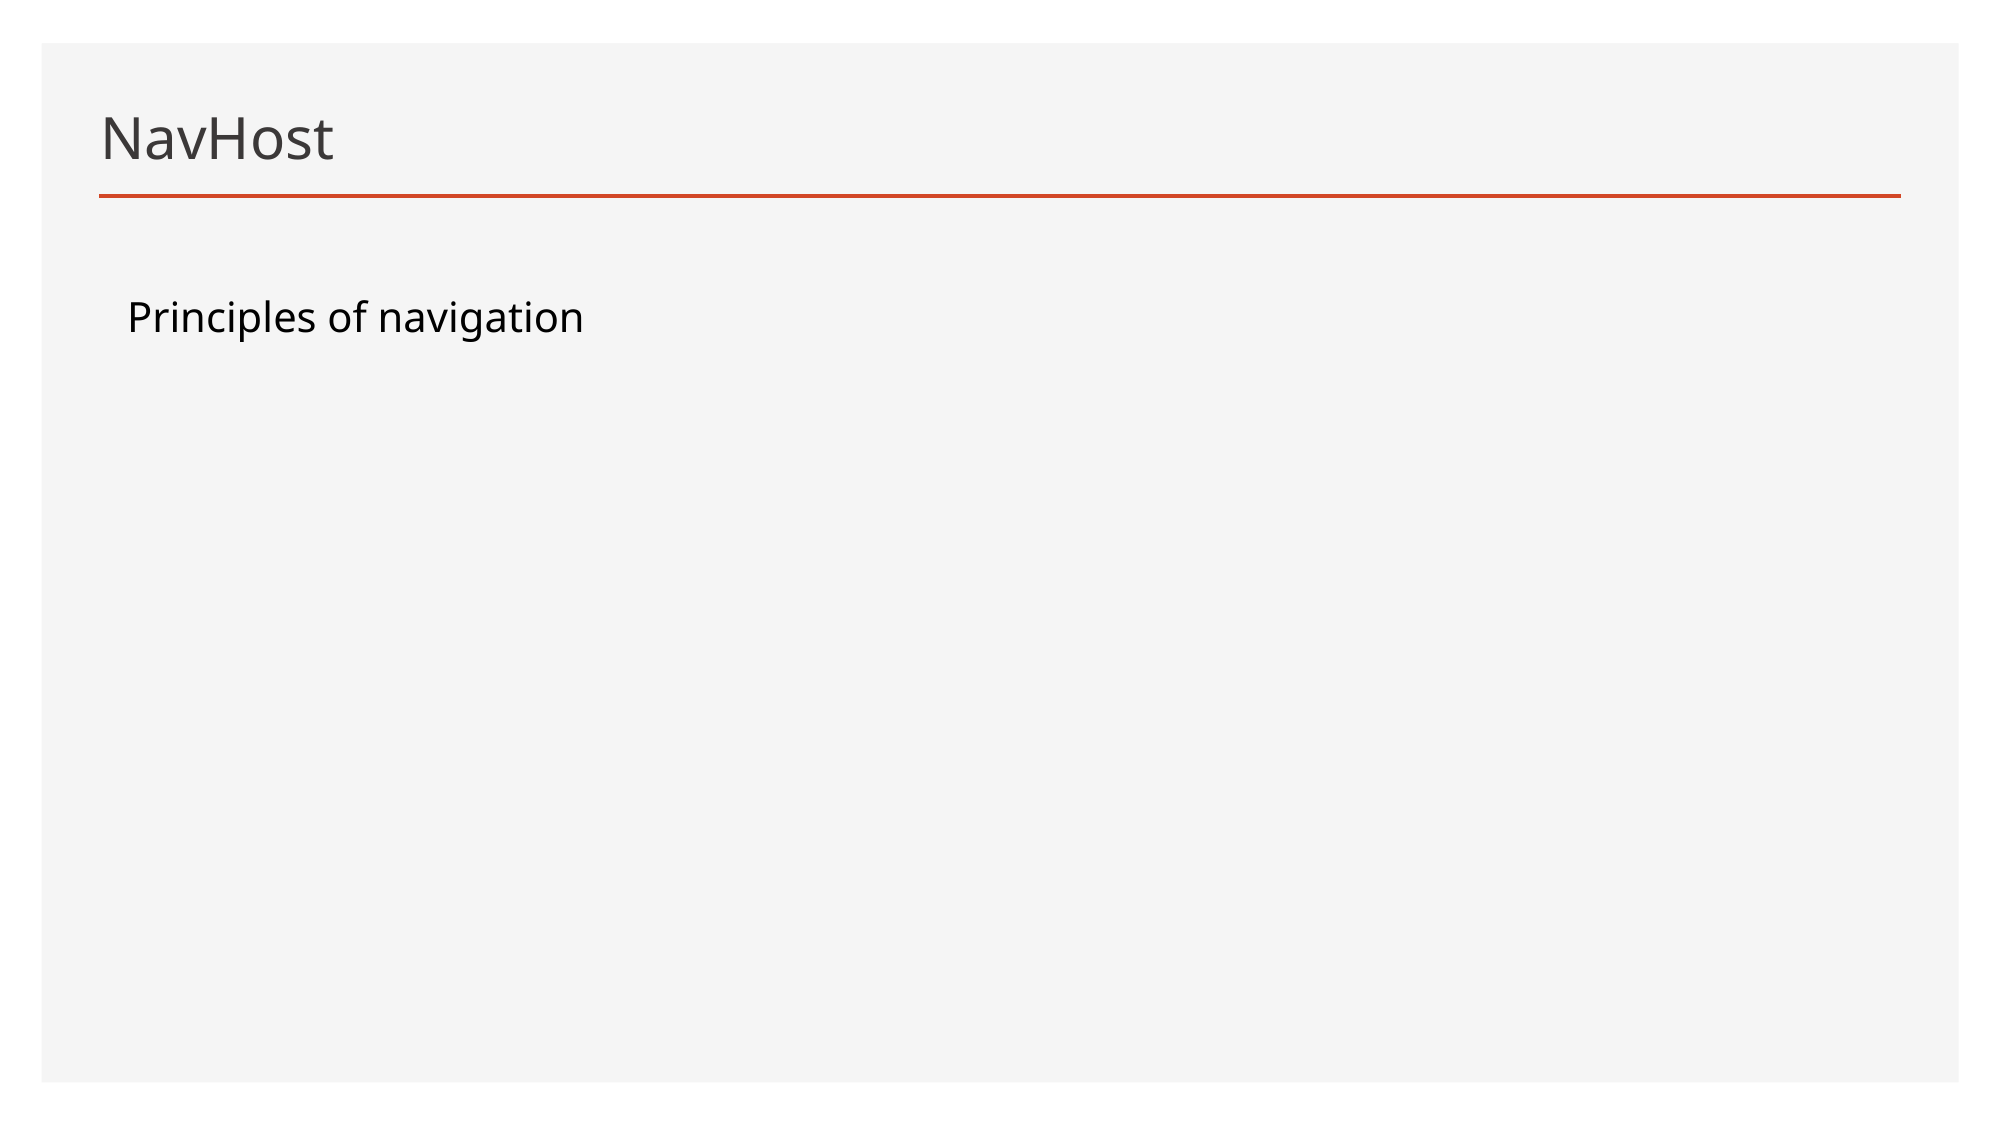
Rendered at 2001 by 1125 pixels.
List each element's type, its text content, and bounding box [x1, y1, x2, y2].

text_box Principles of navigation [112, 258, 1907, 1097]
title NavHost [85, 73, 1214, 179]
